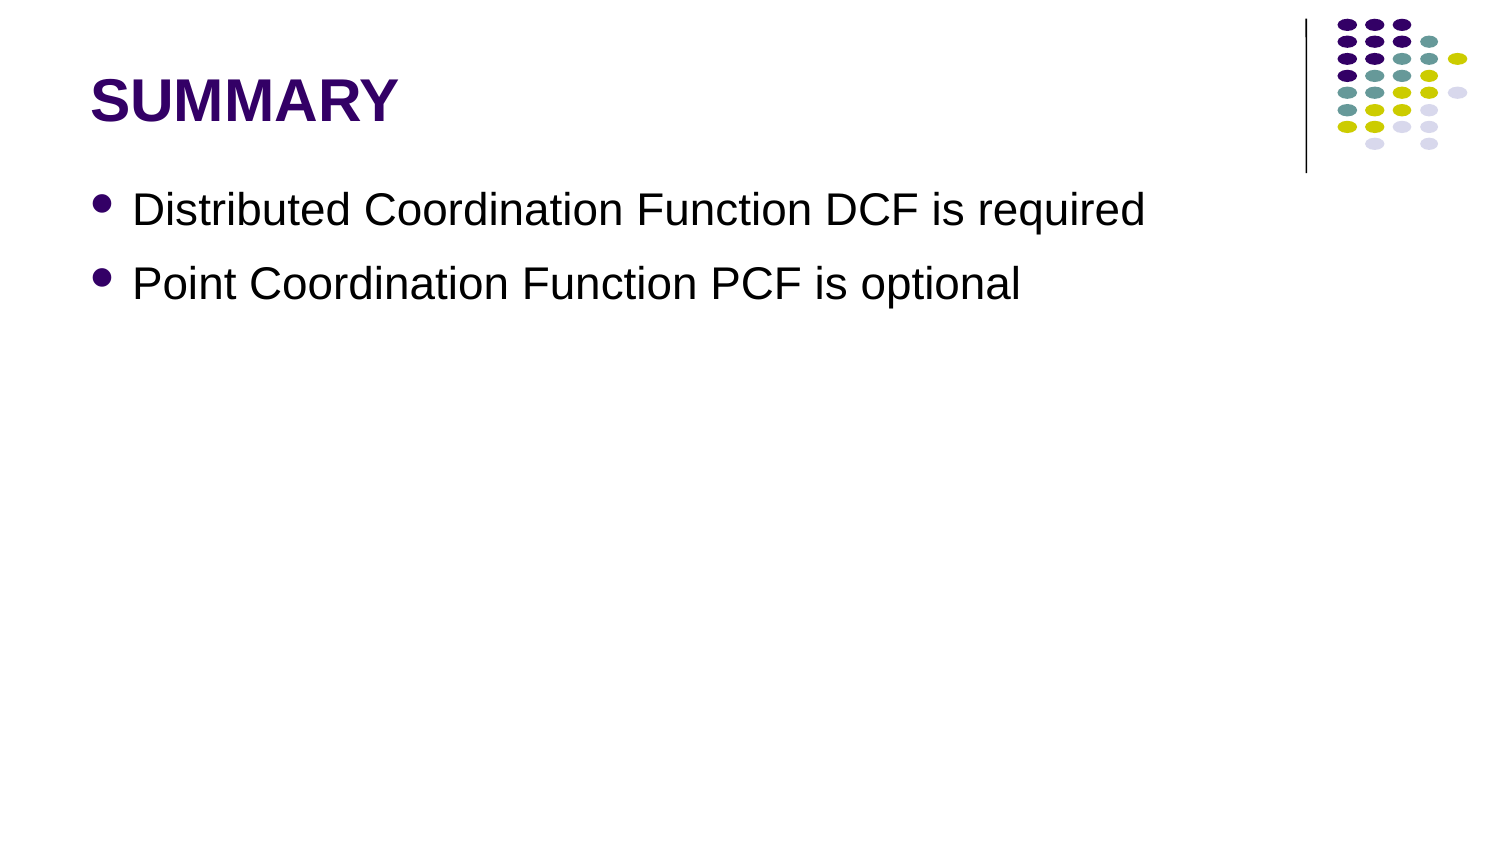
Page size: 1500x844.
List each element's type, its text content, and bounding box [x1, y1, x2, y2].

title SUMMARY [75, 15, 1313, 141]
list Distributed Coordination Function DCF is required Point Coordination Function PCF is optional [75, 178, 1425, 335]
